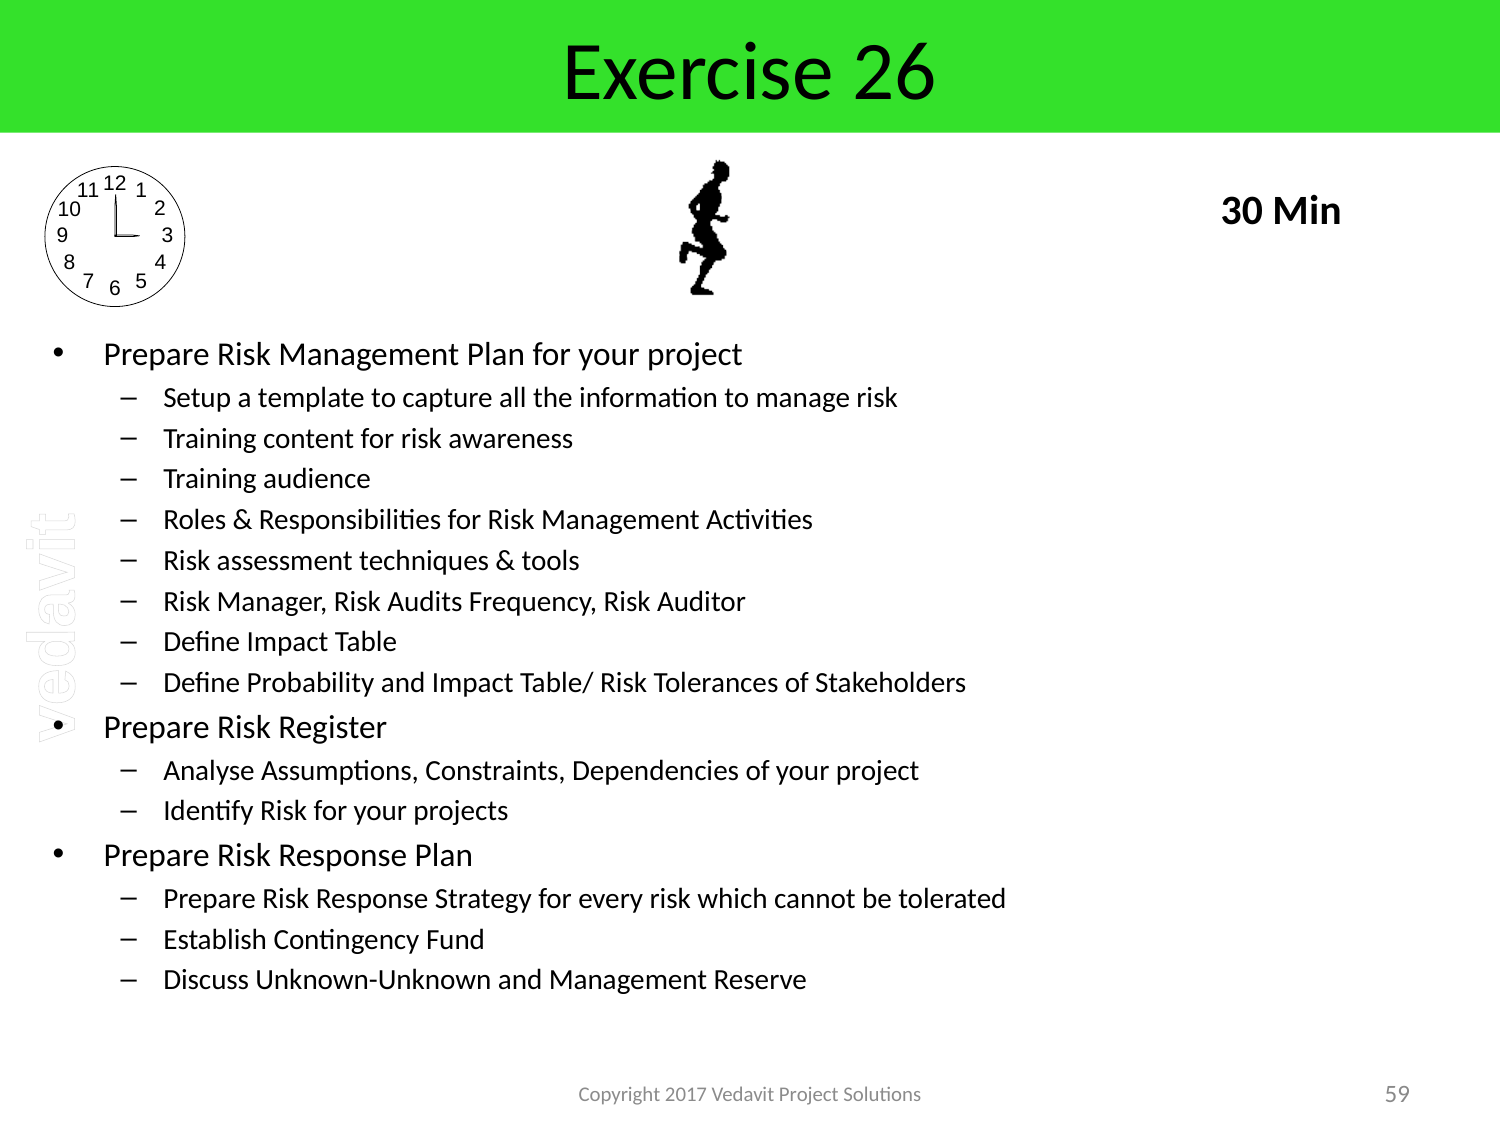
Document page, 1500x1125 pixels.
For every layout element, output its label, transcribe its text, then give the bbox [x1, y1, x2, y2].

list 30 Min [1112, 174, 1450, 288]
slide_number 352 [1074, 1062, 1425, 1123]
title Exercise 26 [0, 0, 1500, 133]
footer Copyright 2017 Vedavit Project Solutions [512, 1062, 988, 1123]
list Prepare Risk Management Plan for your project Setup a template to capture all the information to manage risk Training content for risk awareness Training audience Roles & Responsibilities for Risk Management Activities Risk assessment techniques & tools Risk Manager, Risk Audits Frequency, Risk Auditor Define Impact Table Define Probability and Impact Table/ Risk Tolerances of Stakeholders Prepare Risk Register Analyse Assumptions, Constraints, Dependencies of your project Identify Risk for your projects Prepare Risk Response Plan Prepare Risk Response Strategy for every risk which cannot be tolerated Establish Contingency Fund Discuss Unknown-Unknown and Management Reserve [37, 324, 1450, 1005]
